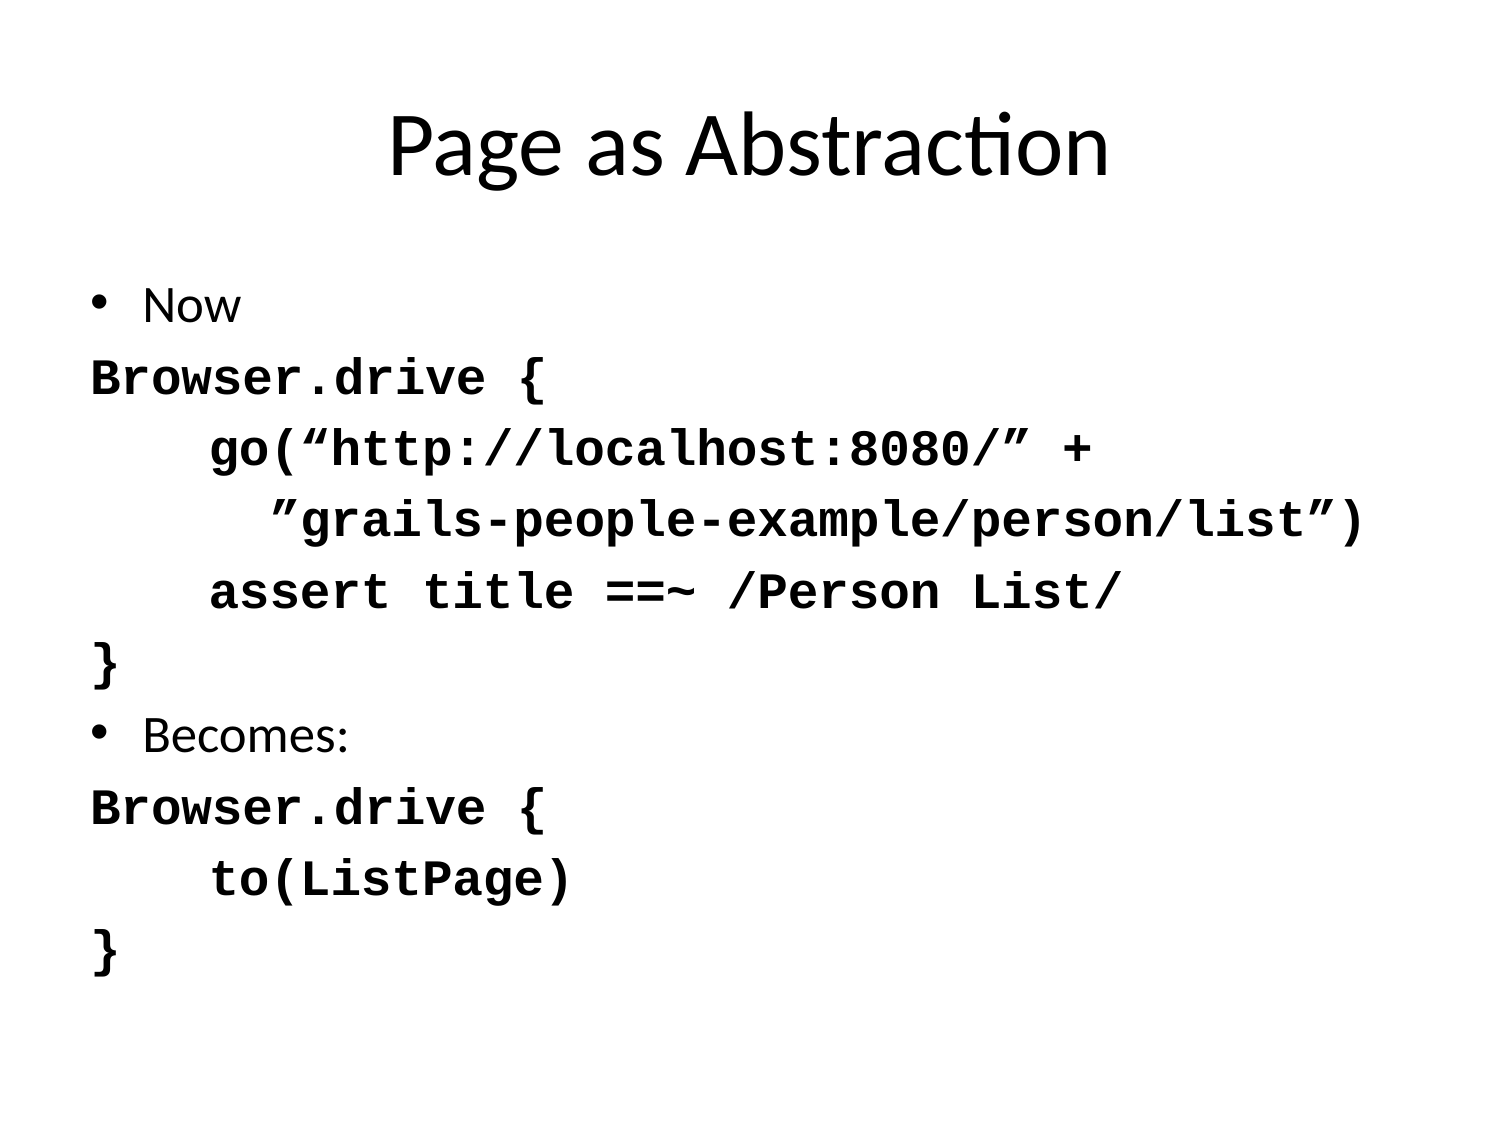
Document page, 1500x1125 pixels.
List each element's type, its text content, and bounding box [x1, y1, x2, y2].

title Page as Abstraction [75, 45, 1425, 233]
list Now Browser.drive { go(“http://localhost:8080/” + ”grails-people-example/person/list”) assert title ==~ /Person List/ } Becomes: Browser.drive { to(ListPage) } [75, 262, 1425, 1005]
